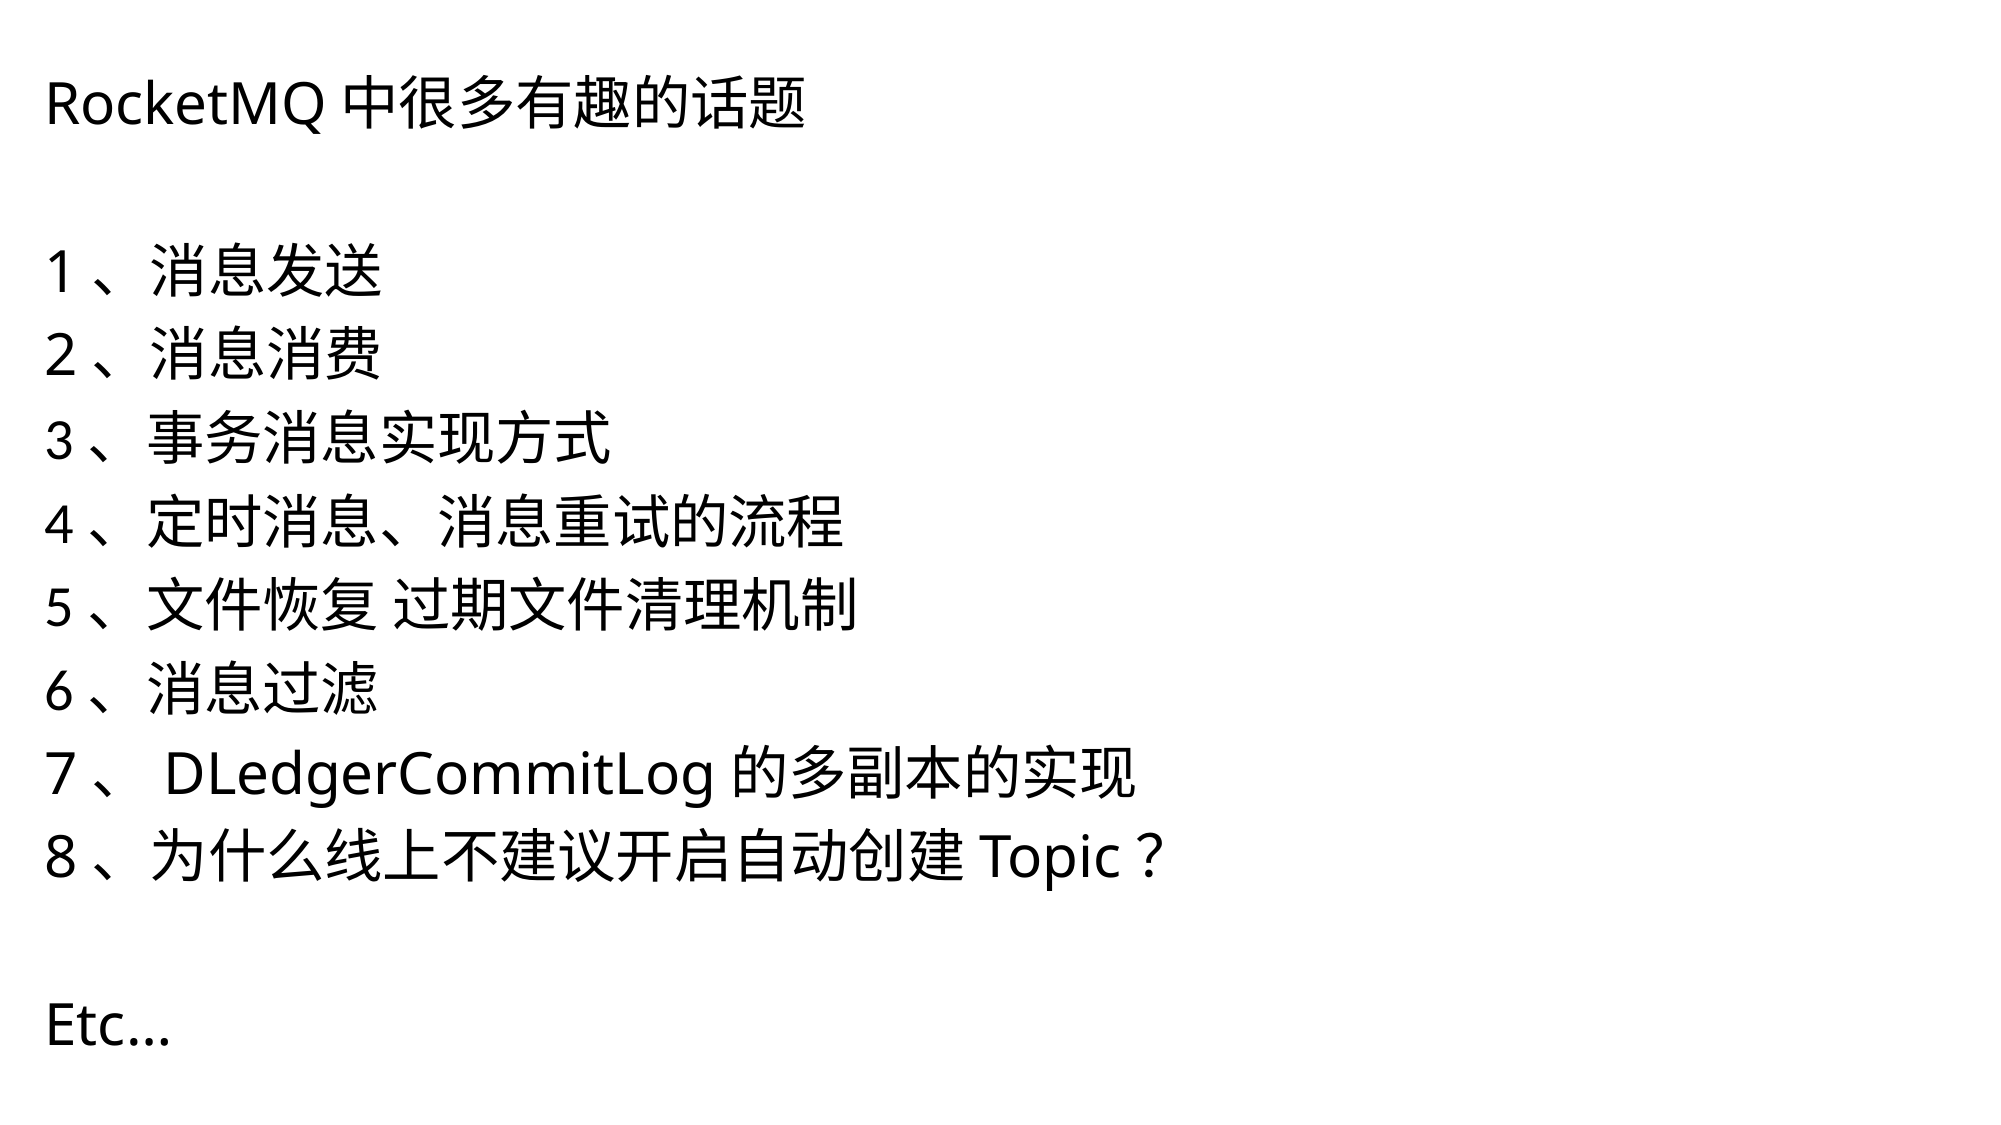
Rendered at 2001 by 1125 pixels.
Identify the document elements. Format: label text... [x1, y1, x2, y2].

list RocketMQ中很多有趣的话题 1、消息发送 2、消息消费 3、事务消息实现方式 4、定时消息、消息重试的流程 5、文件恢复 过期文件清理机制 6、消息过滤 7、DLedgerCommitLog的多副本的实现 8、为什么线上不建议开启自动创建Topic？ Etc… [29, 66, 2000, 1083]
